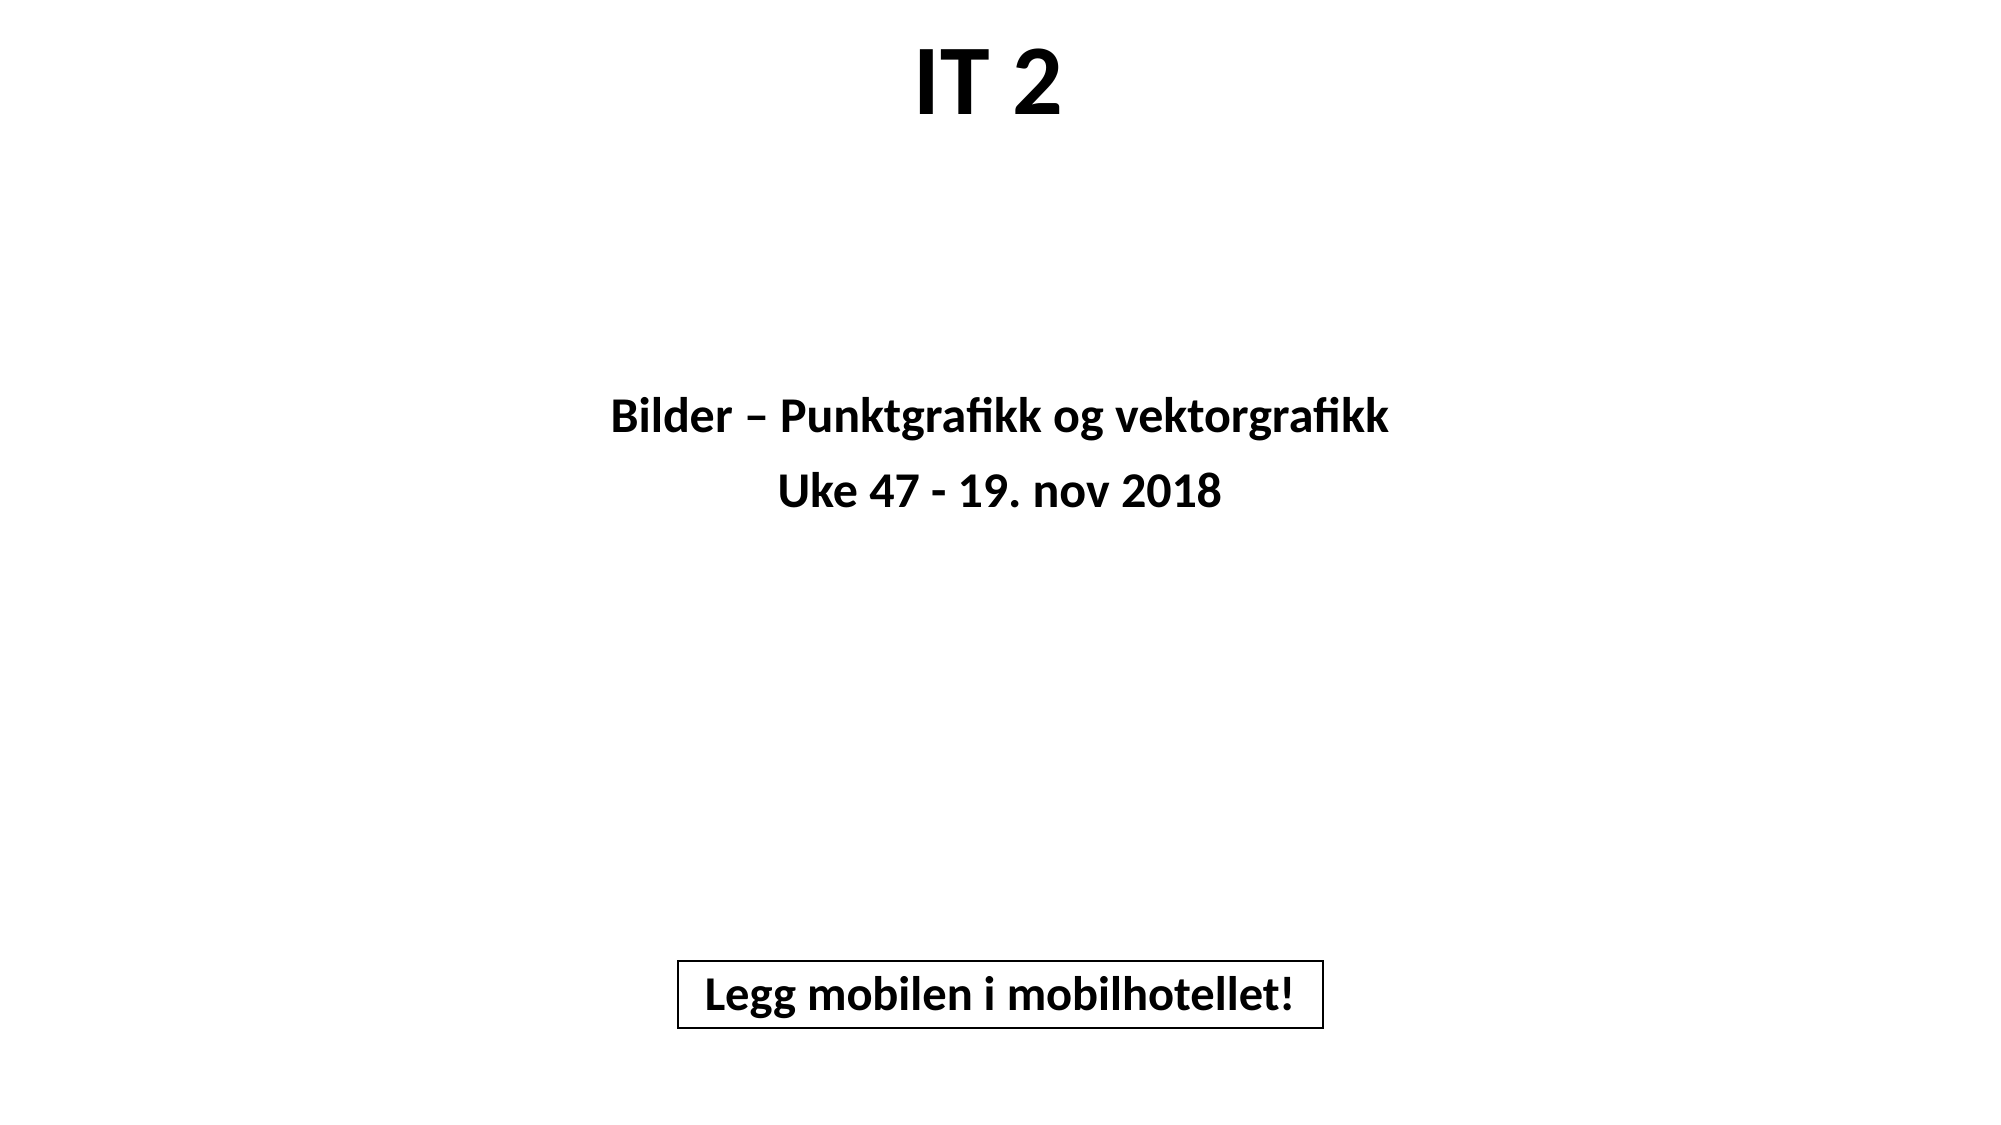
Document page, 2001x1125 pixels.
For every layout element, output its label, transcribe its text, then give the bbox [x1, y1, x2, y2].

title IT 2 [249, 0, 1750, 144]
text_box Bilder – Punktgrafikk og vektorgrafikk Uke 47 - 19. nov 2018 [249, 381, 1750, 654]
text_box Legg mobilen i mobilhotellet! [677, 960, 1324, 1029]
